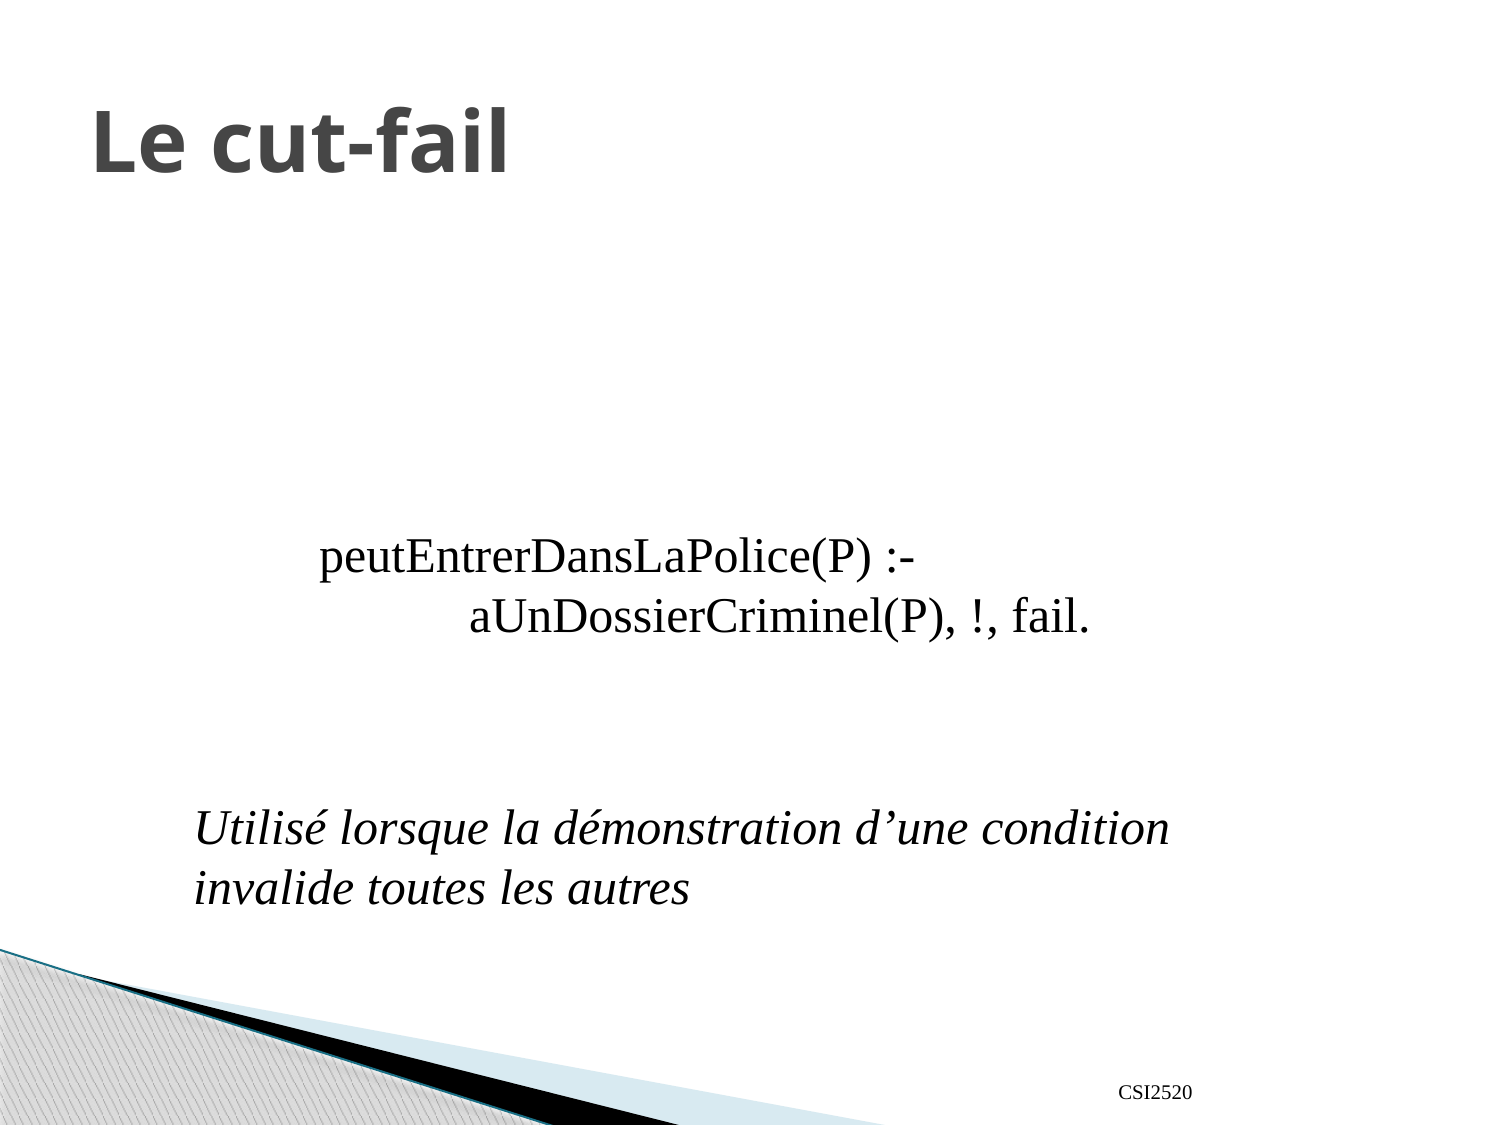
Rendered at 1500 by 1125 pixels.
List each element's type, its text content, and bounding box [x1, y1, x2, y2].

slide_number CSI2520 [1103, 1051, 1419, 1112]
text_box peutEntrerDansLaPolice(P) :- aUnDossierCriminel(P), !, fail. [304, 515, 1107, 651]
title Le cut-fail [75, 45, 1425, 233]
text_box Utilisé lorsque la démonstration d’une condition invalide toutes les autres [178, 786, 1199, 922]
